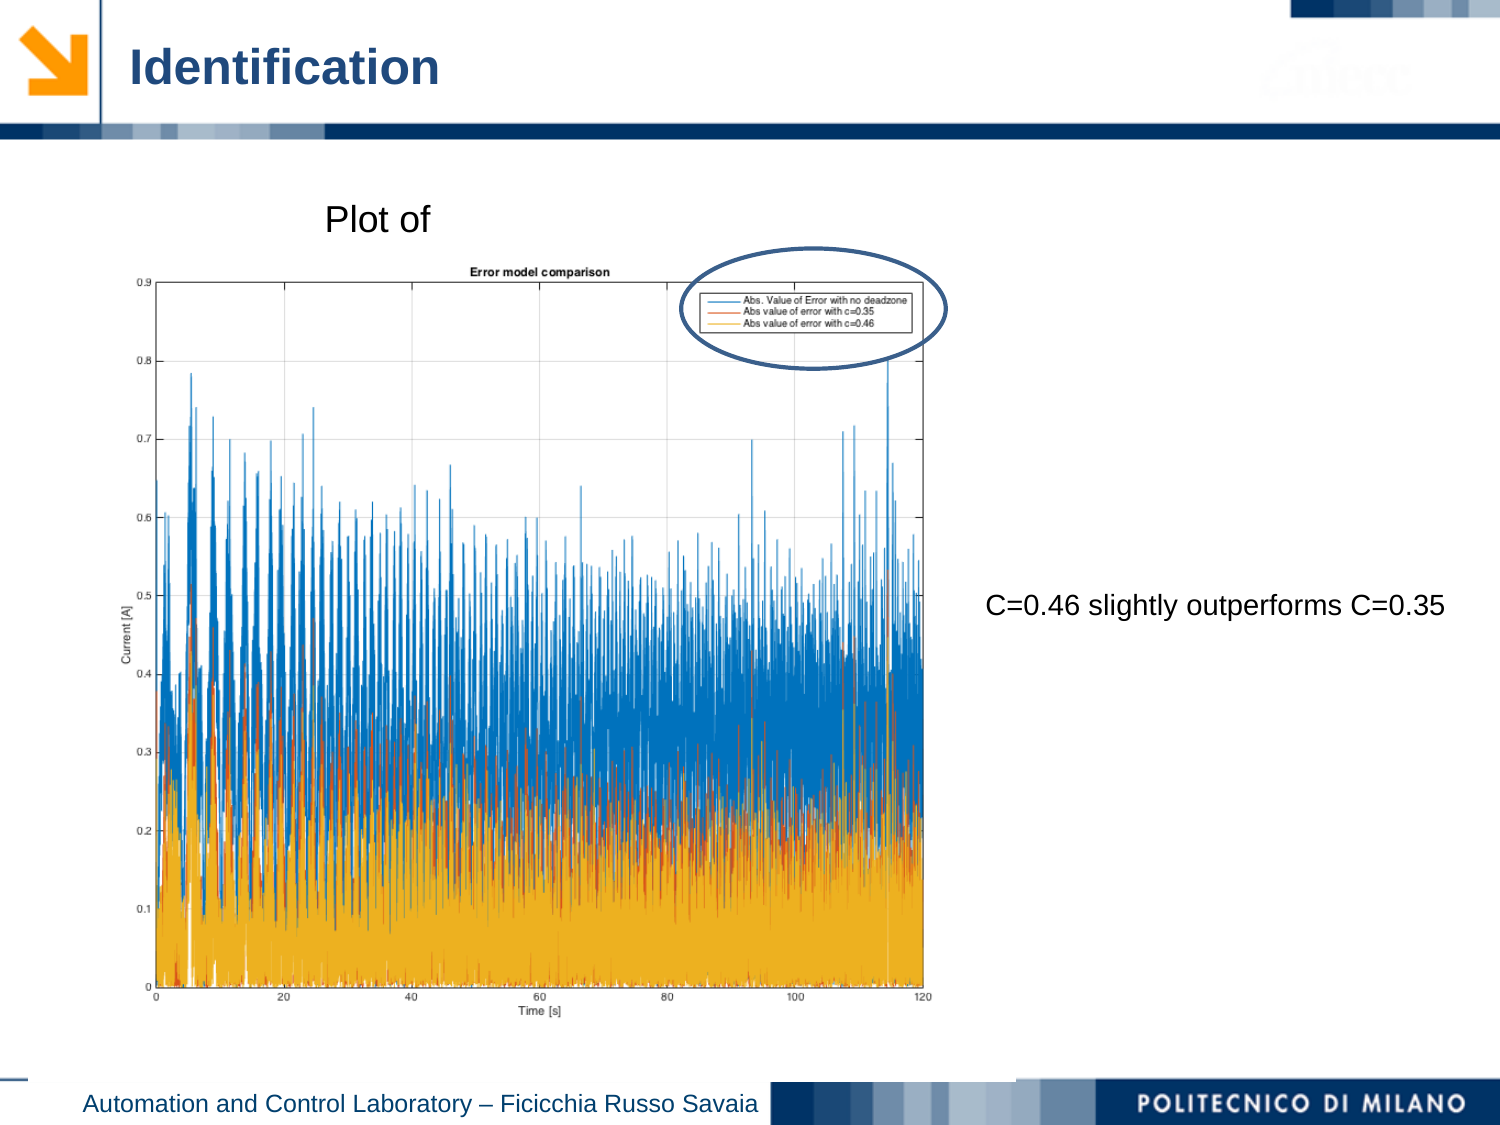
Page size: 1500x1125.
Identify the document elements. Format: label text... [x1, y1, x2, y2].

picture [0, 0, 1500, 1125]
text_box C=0.46 slightly outperforms C=0.35 [1020, 578, 1500, 629]
list Identification [114, 26, 1273, 111]
